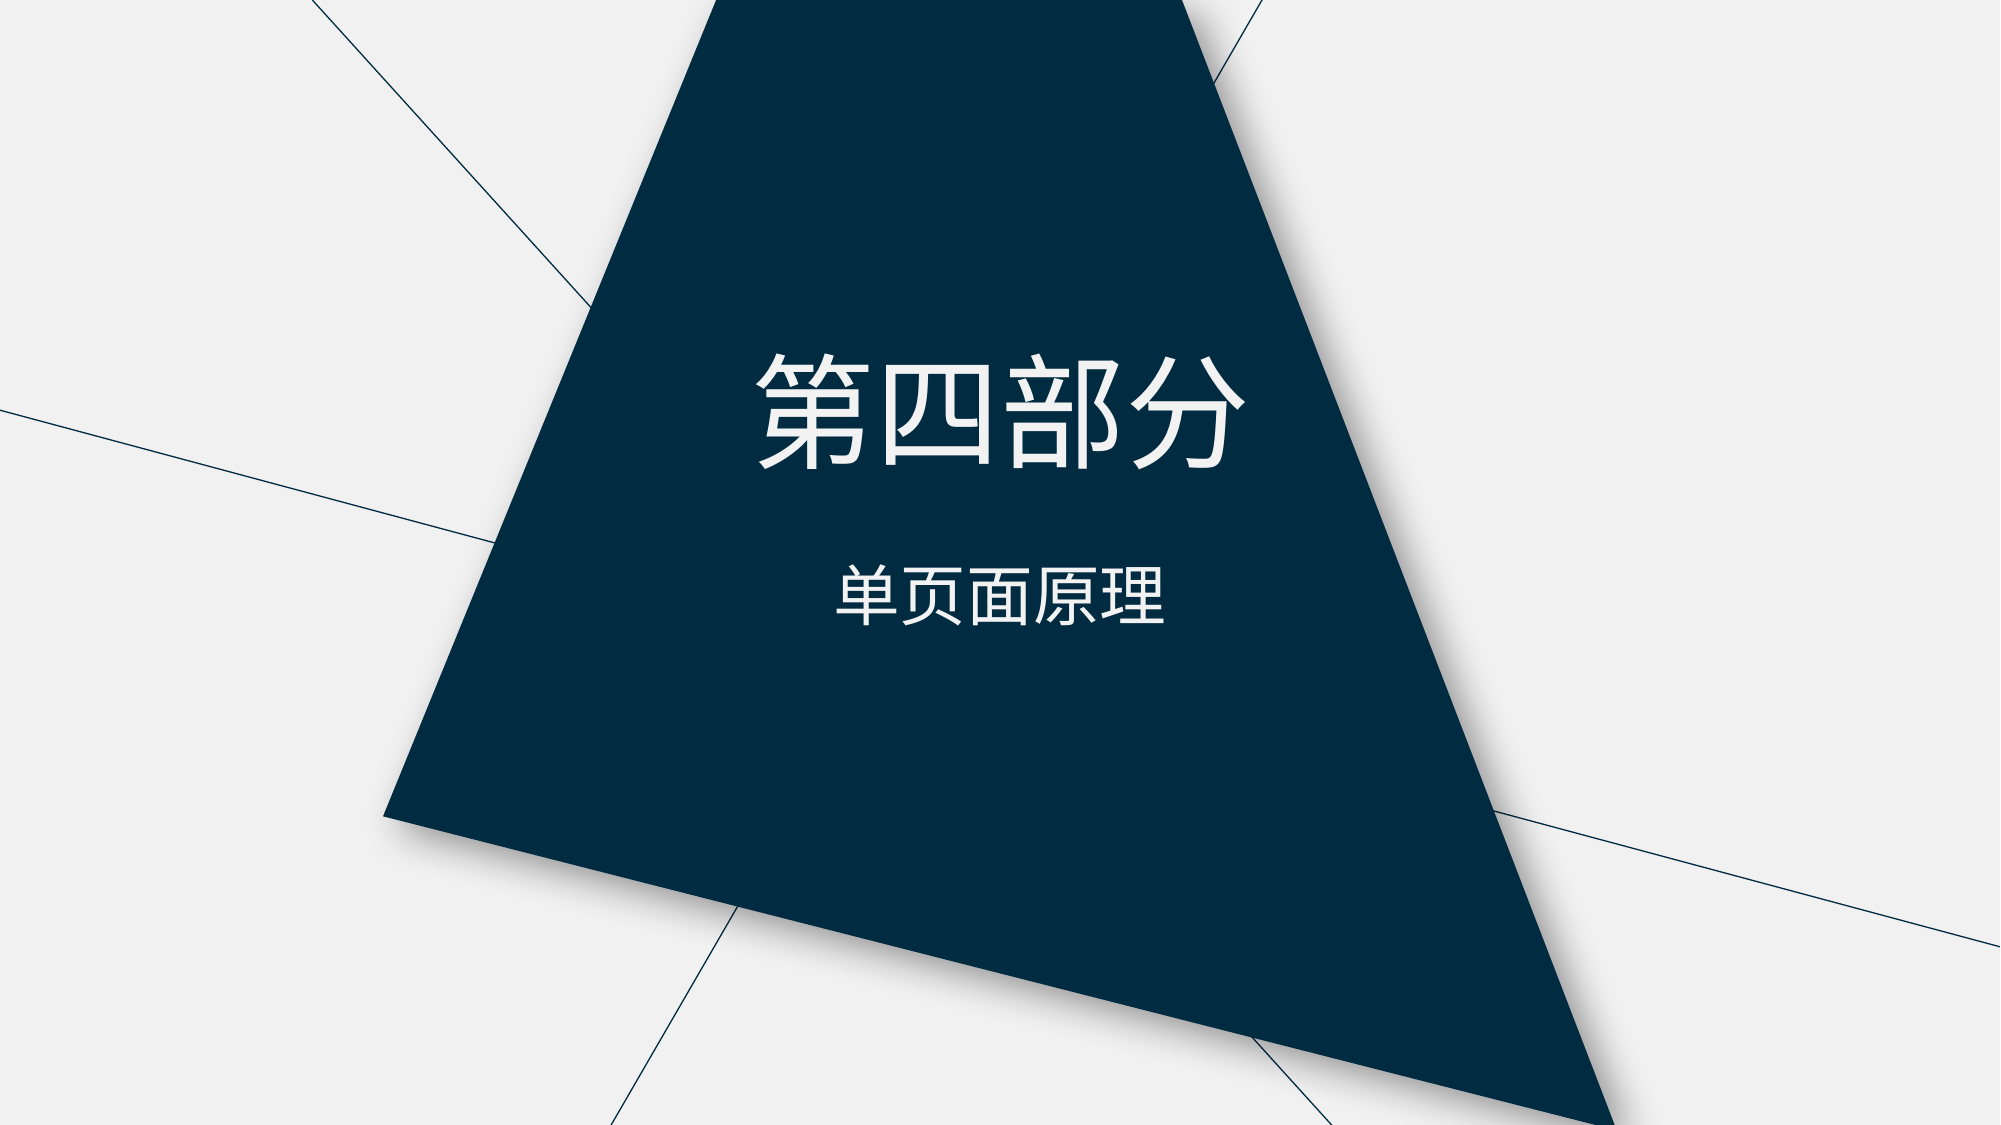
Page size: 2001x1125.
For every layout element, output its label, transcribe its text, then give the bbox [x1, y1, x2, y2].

text_box [383, 0, 1615, 1125]
text_box 第四部分 [735, 326, 1265, 492]
text_box 单页面原理 [709, 546, 1291, 642]
